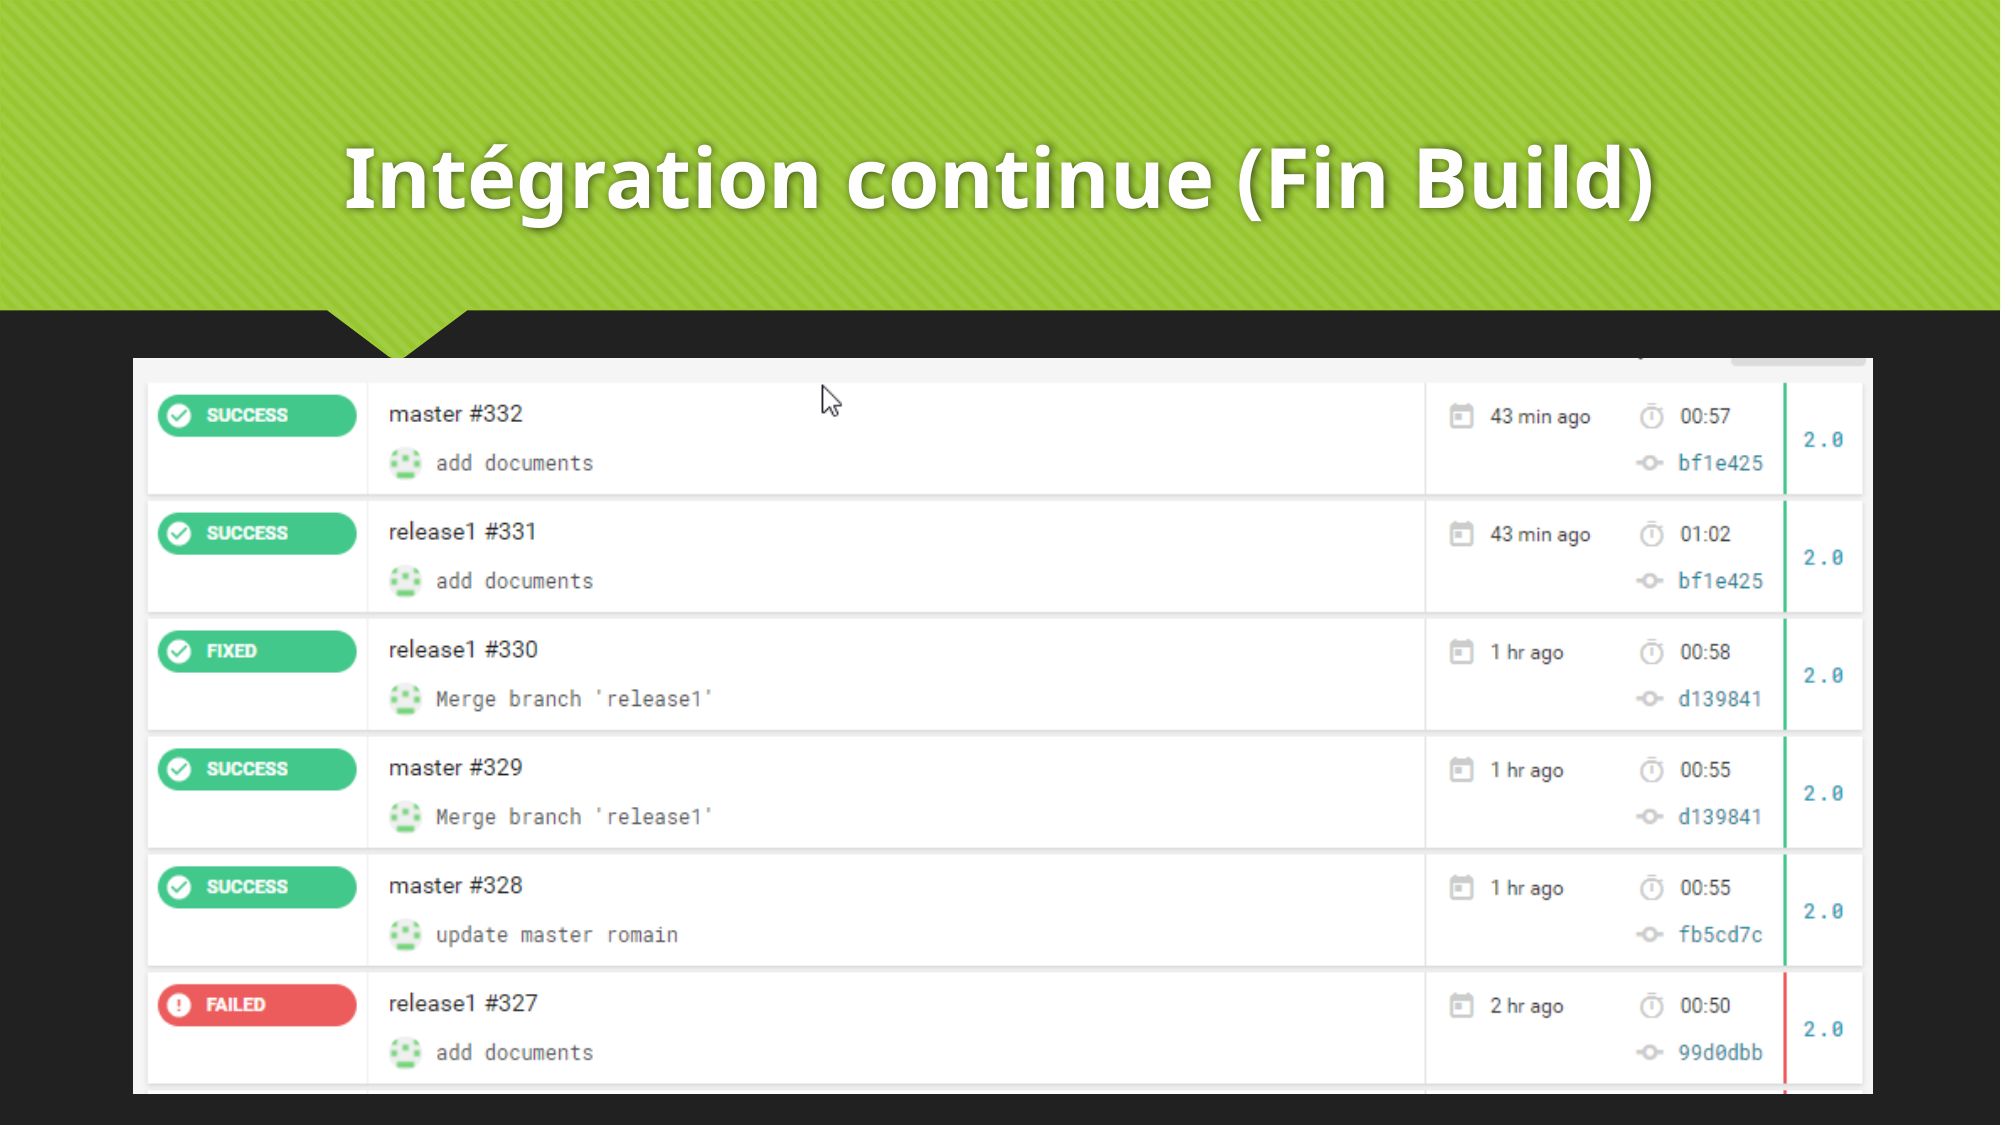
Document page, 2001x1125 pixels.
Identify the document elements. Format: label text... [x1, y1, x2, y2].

picture [132, 358, 1873, 1094]
title Intégration continue (Fin Build) [132, 73, 1868, 233]
